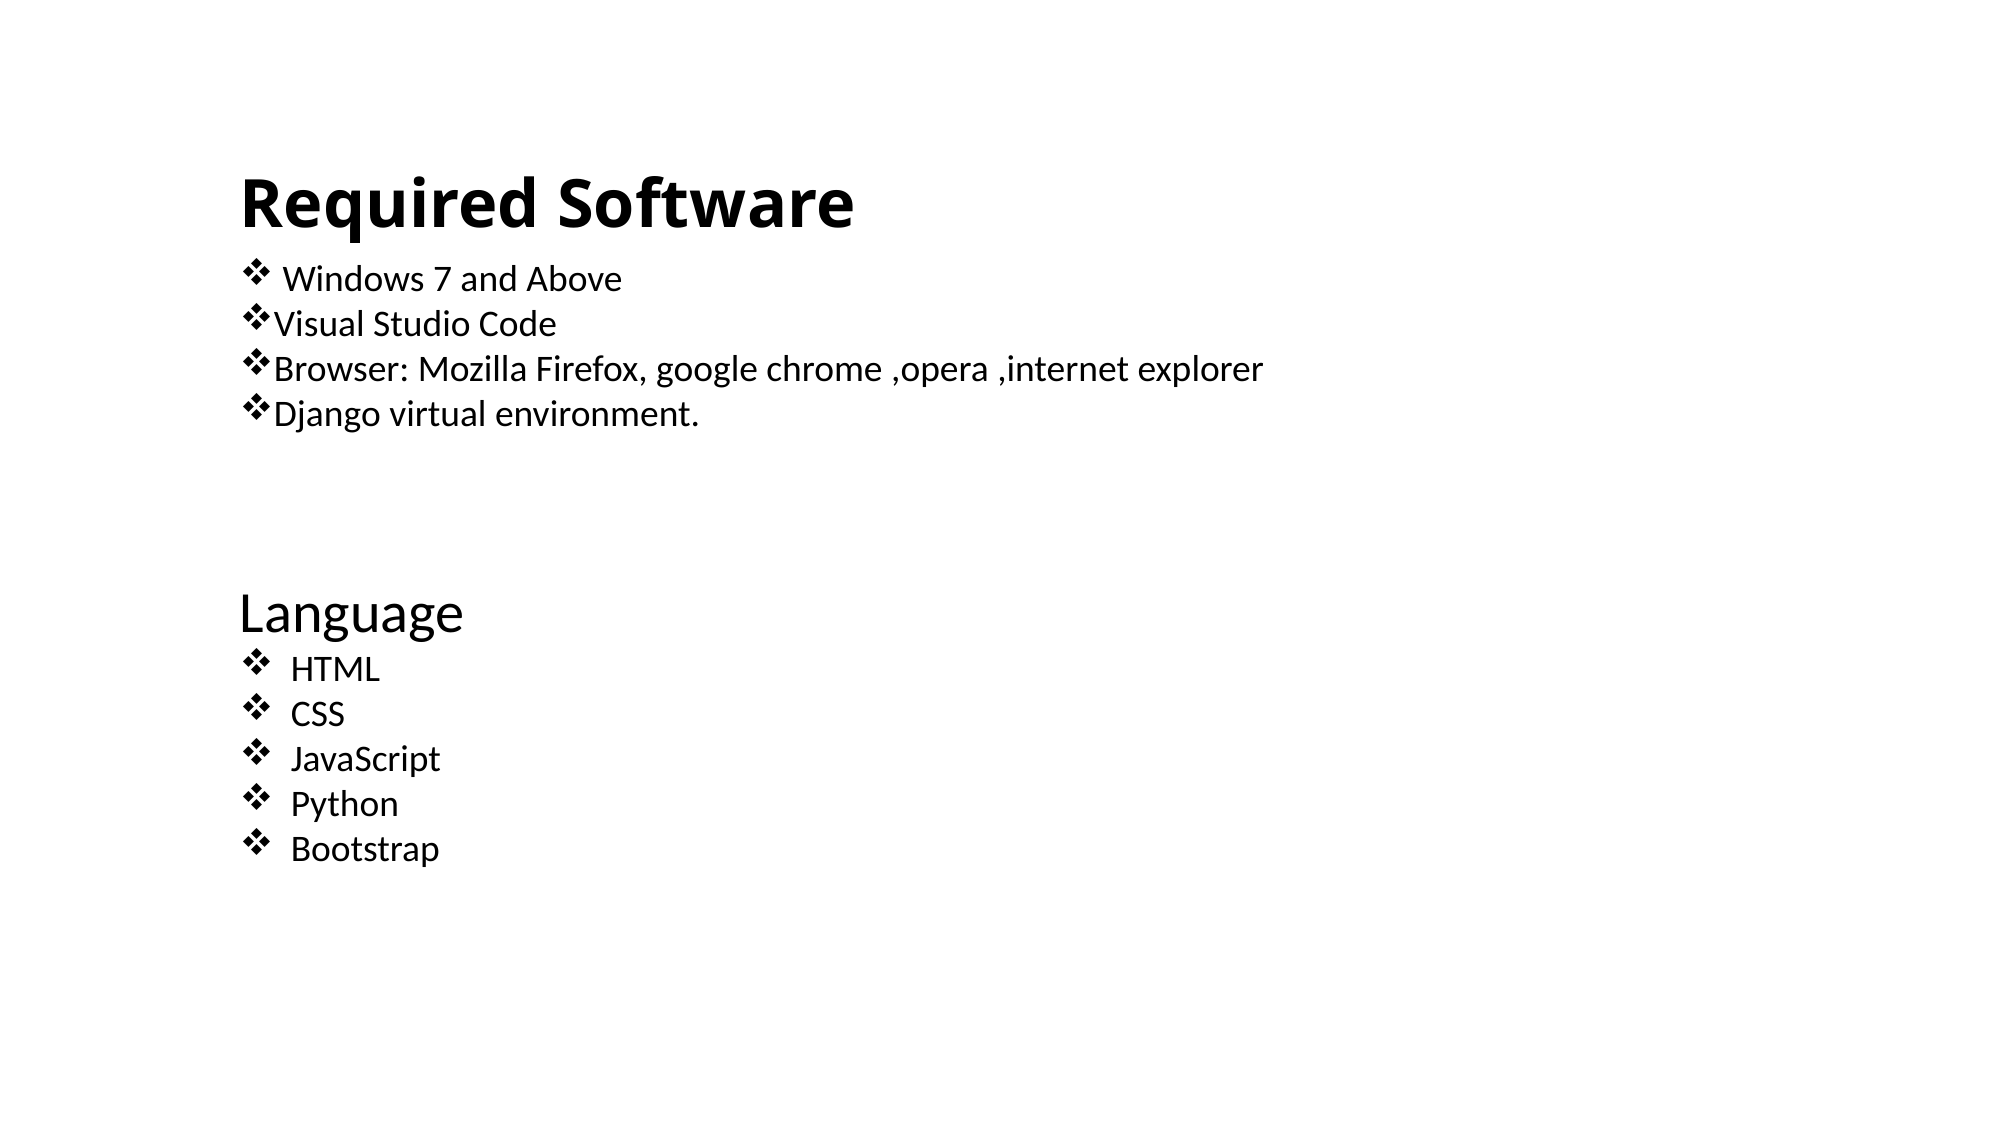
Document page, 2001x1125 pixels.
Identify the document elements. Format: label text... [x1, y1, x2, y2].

text_box Windows 7 and Above Visual Studio Code Browser: Mozilla Firefox, google chrome ,opera ,internet explorer Django virtual environment. Language HTML CSS JavaScript Python Bootstrap [224, 246, 1839, 877]
text_box Required Software [224, 155, 1440, 246]
